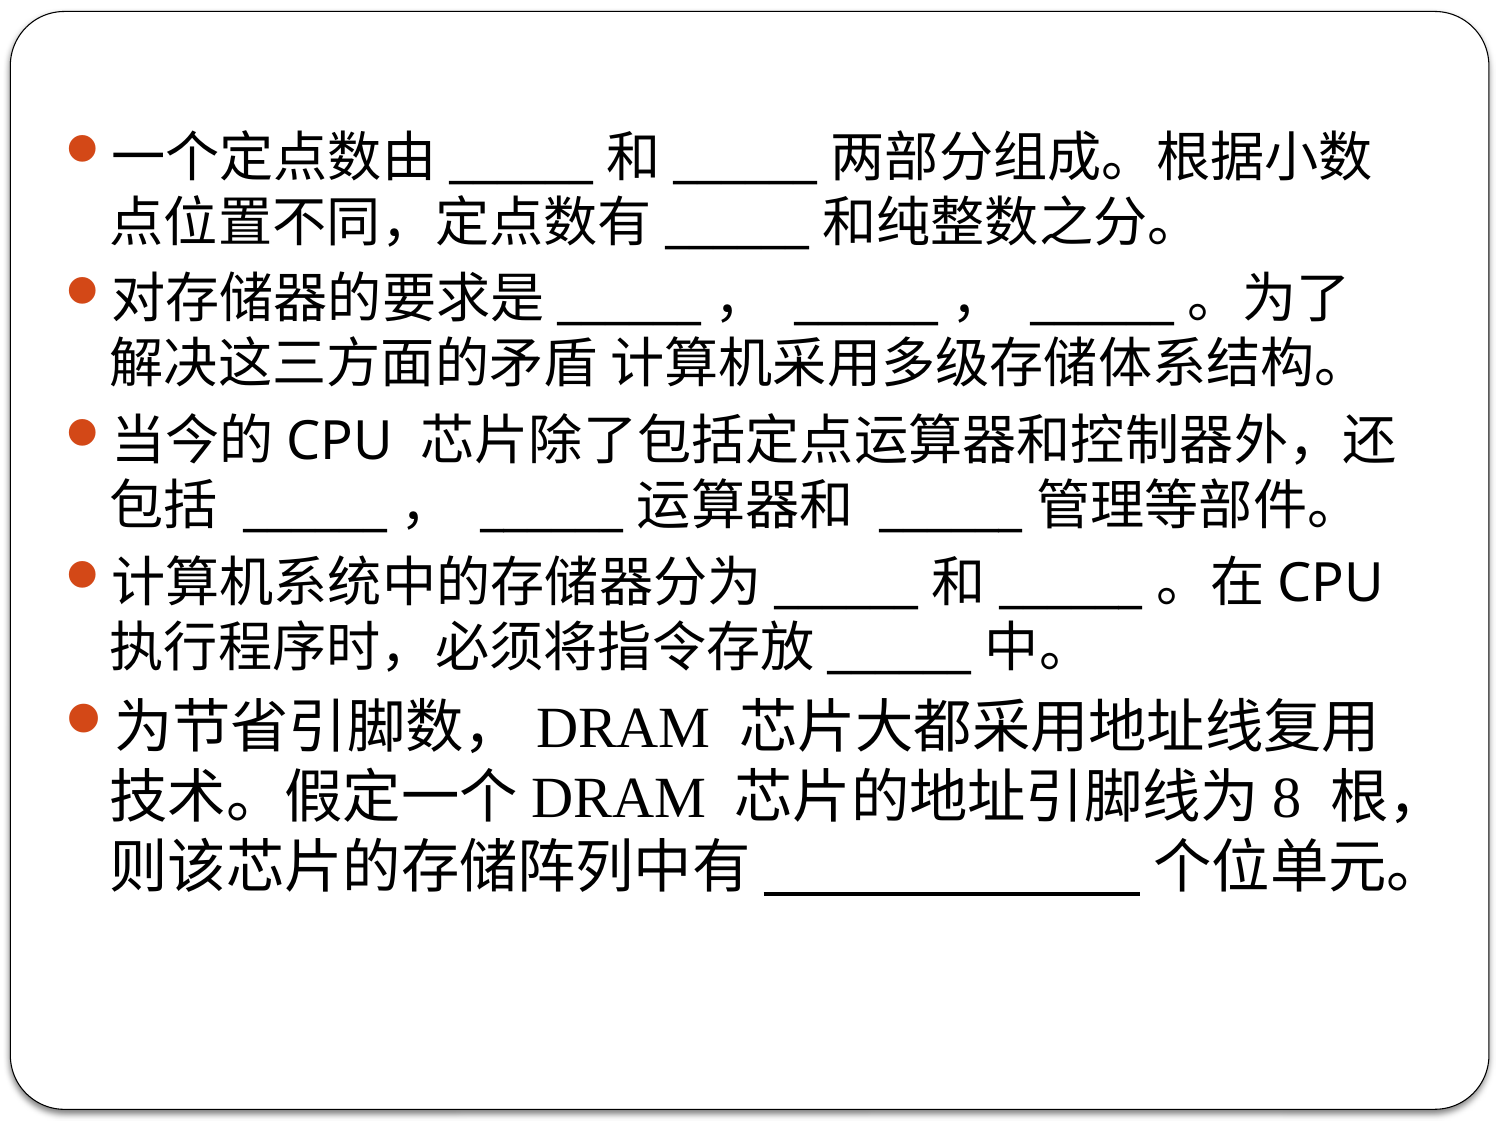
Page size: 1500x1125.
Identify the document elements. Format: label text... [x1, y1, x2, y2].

list 一个定点数由______和______两部分组成。根据小数点位置不同，定点数有______和纯整数之分。 对存储器的要求是______， ______， ______。为了解决这三方面的矛盾 计算机采用多级存储体系结构。 当今的CPU 芯片除了包括定点运算器和控制器外，还包括 ______， ______运算器和 ______管理等部件。 计算机系统中的存储器分为______和______。在CPU执行程序时，必须将指令存放______中。 为节省引脚数，DRAM 芯片大都采用地址线复用技术。假定一个DRAM 芯片的地址引脚线为8 根，则该芯片的存储阵列中有 个位单元。 [49, 37, 1413, 988]
